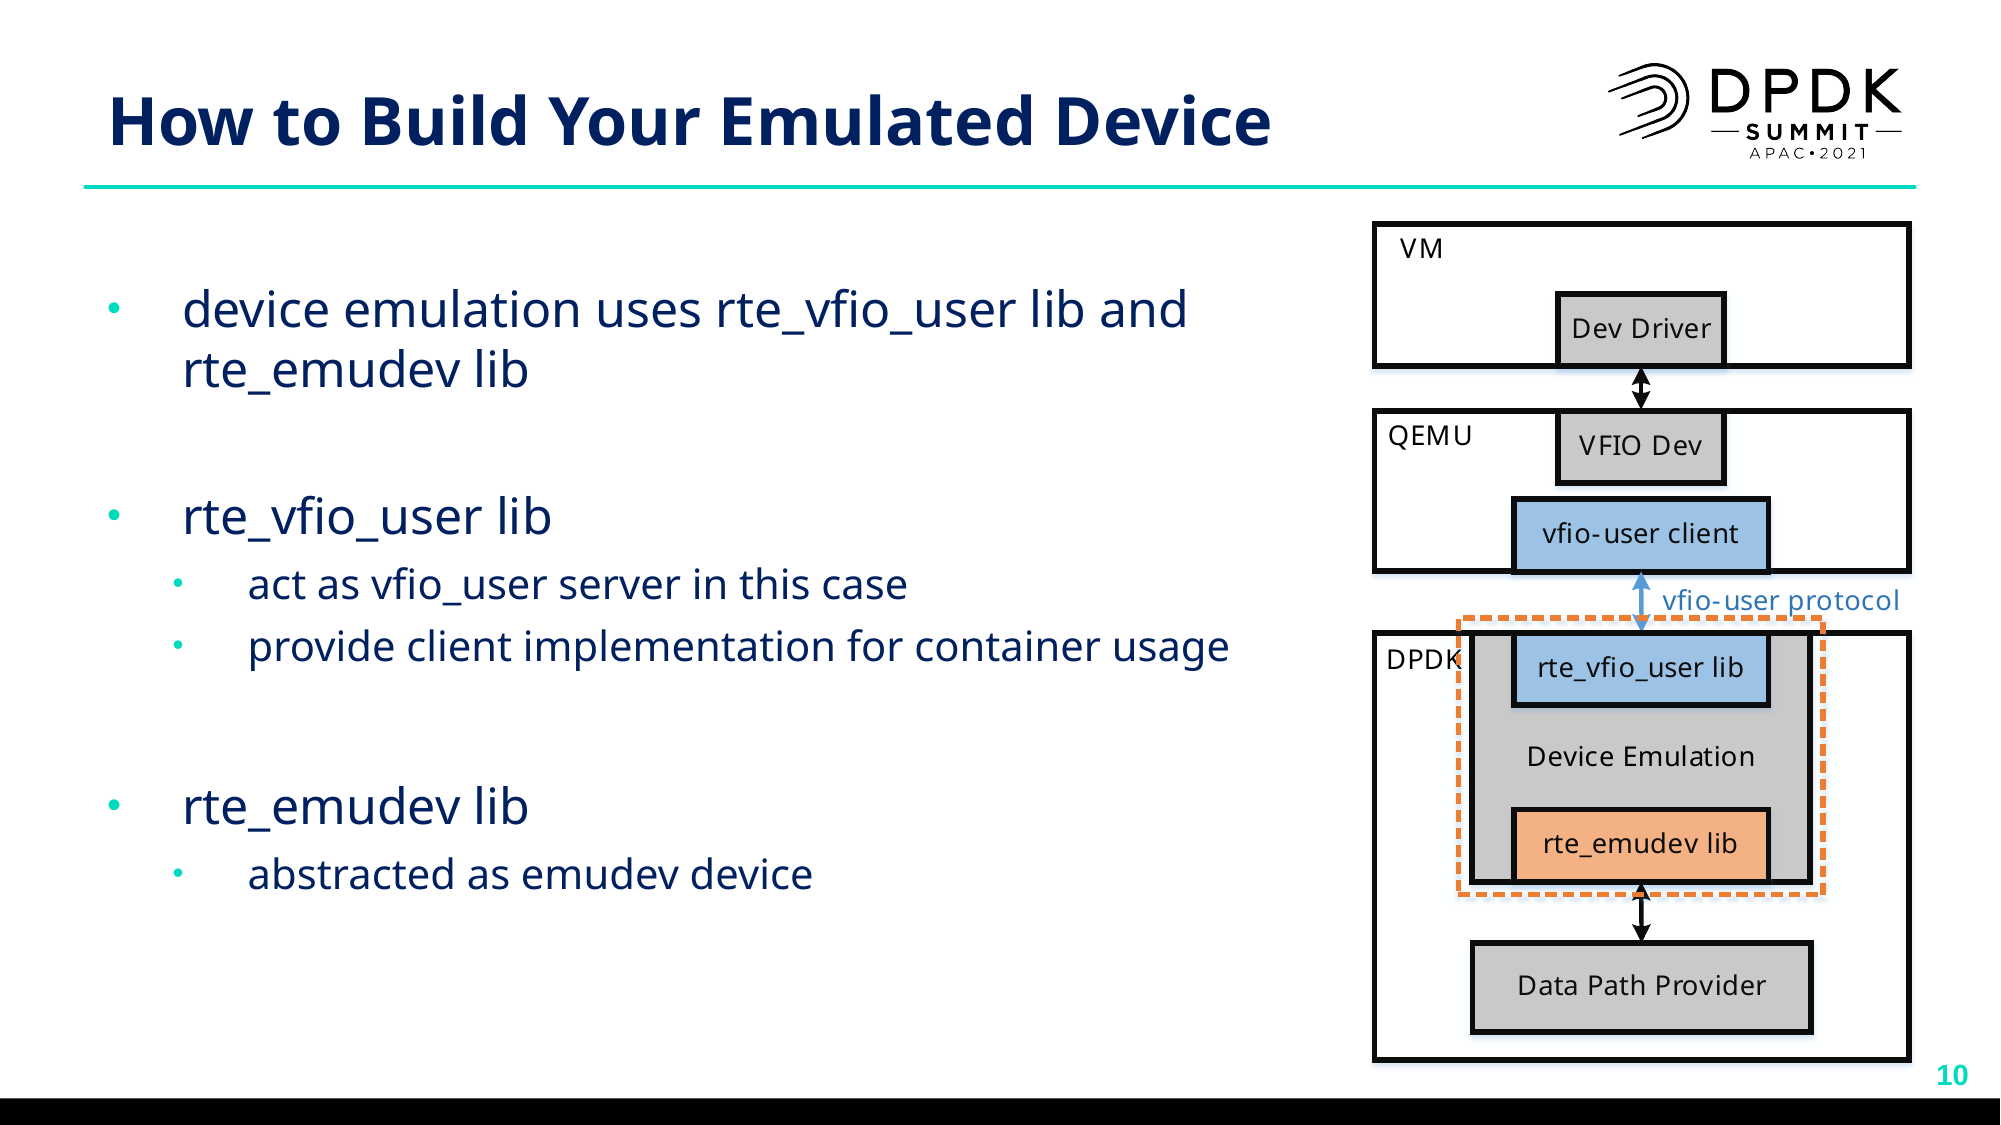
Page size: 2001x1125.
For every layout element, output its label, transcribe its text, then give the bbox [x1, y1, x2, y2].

picture [1363, 216, 1919, 1074]
picture [1593, 7, 1915, 205]
list device emulation uses rte_vfio_user lib and rte_emudev lib rte_vfio_user lib act as vfio_user server in this case provide client implementation for container usage rte_emudev lib abstracted as emudev device [92, 269, 1357, 1053]
title How to Build Your Emulated Device [92, 100, 1626, 217]
